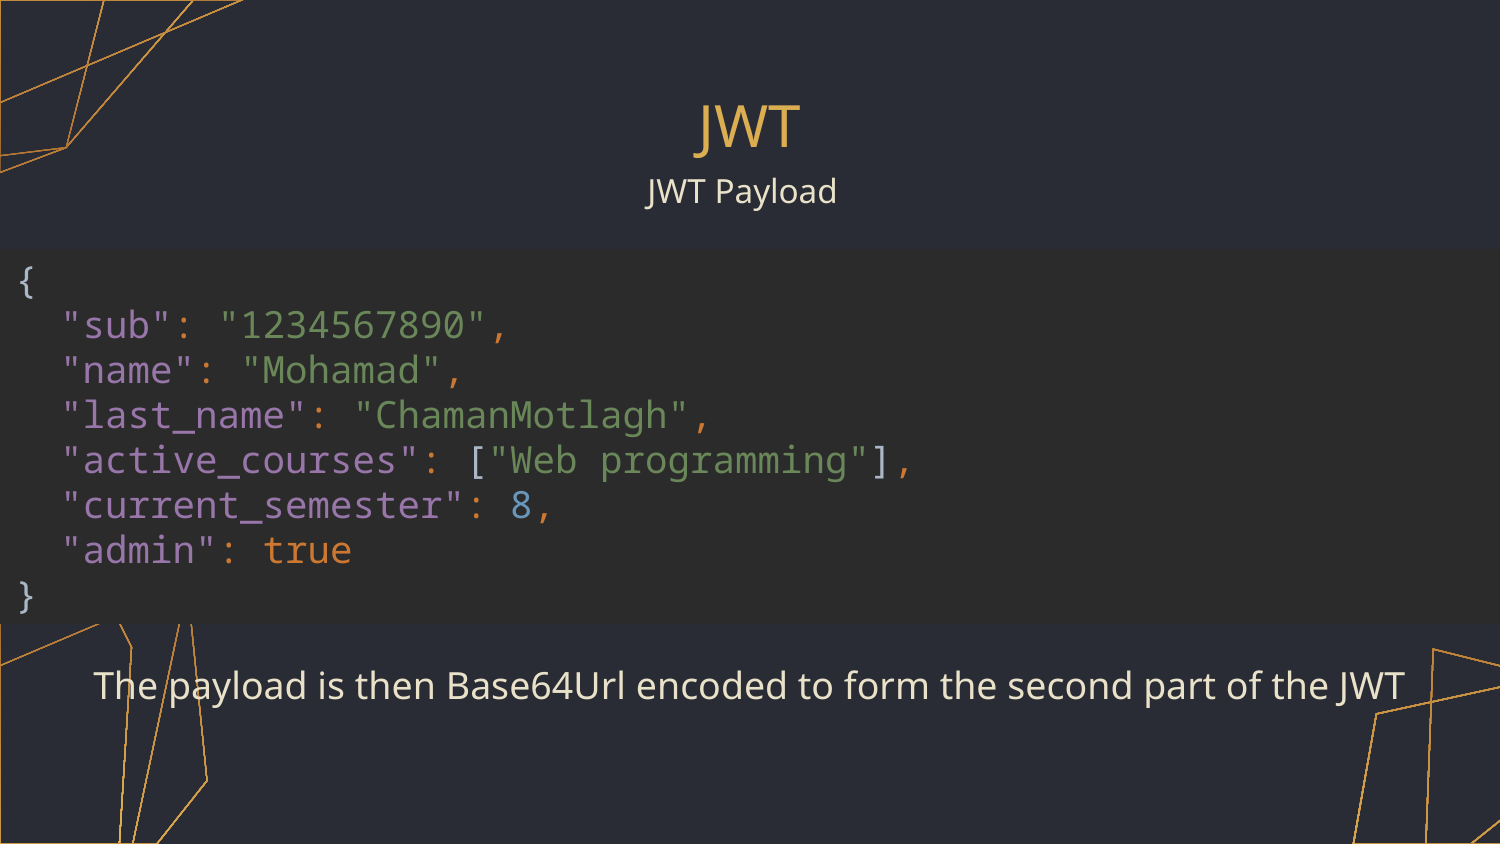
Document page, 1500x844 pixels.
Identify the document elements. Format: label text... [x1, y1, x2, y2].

text_box The payload is then Base64Url encoded to form the second part of the JWT [0, 654, 1500, 715]
text_box JWT Payload [632, 162, 854, 217]
title JWT [327, 88, 1173, 160]
text_box { "sub": "1234567890", "name": "Mohamad", "last_name": "ChamanMotlagh", "active_courses": ["Web programming"], "current_semester": 8, "admin": true } [0, 248, 1500, 624]
